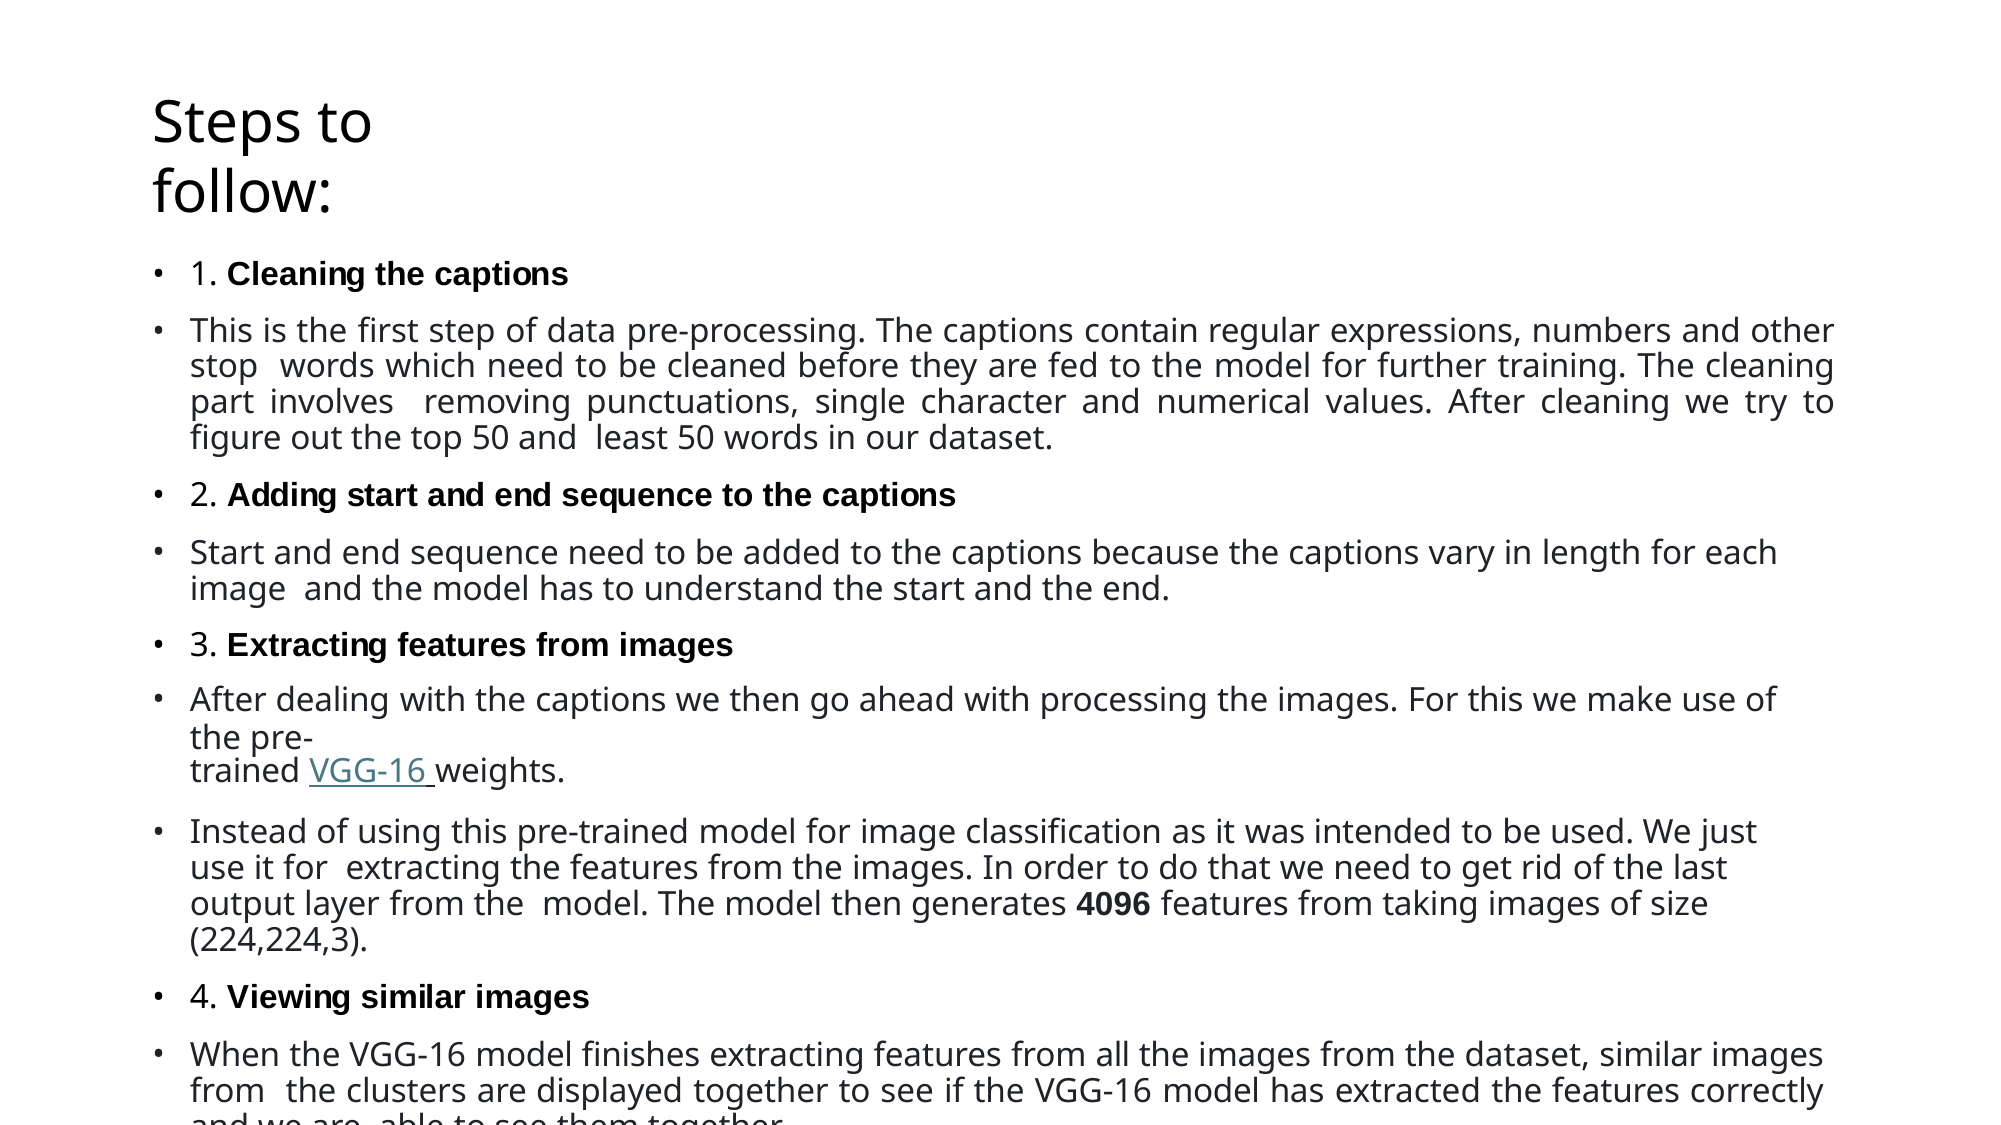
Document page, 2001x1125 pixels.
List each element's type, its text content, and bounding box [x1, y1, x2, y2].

title Steps to follow: [150, 81, 551, 233]
text_box 1. Cleaning the captions This is the first step of data pre-processing. The captions contain regular expressions, numbers and other stop words which need to be cleaned before they are fed to the model for further training. The cleaning part involves removing punctuations, single character and numerical values. After cleaning we try to figure out the top 50 and least 50 words in our dataset. 2. Adding start and end sequence to the captions Start and end sequence need to be added to the captions because the captions vary in length for each image and the model has to understand the start and the end. 3. Extracting features from images After dealing with the captions we then go ahead with processing the images. For this we make use of the pre- trained VGG-16 weights. Instead of using this pre-trained model for image classification as it was intended to be used. We just use it for extracting the features from the images. In order to do that we need to get rid of the last output layer from the model. The model then generates 4096 features from taking images of size (224,224,3). 4. Viewing similar images When the VGG-16 model finishes extracting features from all the images from the dataset, similar images from the clusters are displayed together to see if the VGG-16 model has extracted the features correctly and we are able to see them together. [150, 233, 1836, 1125]
